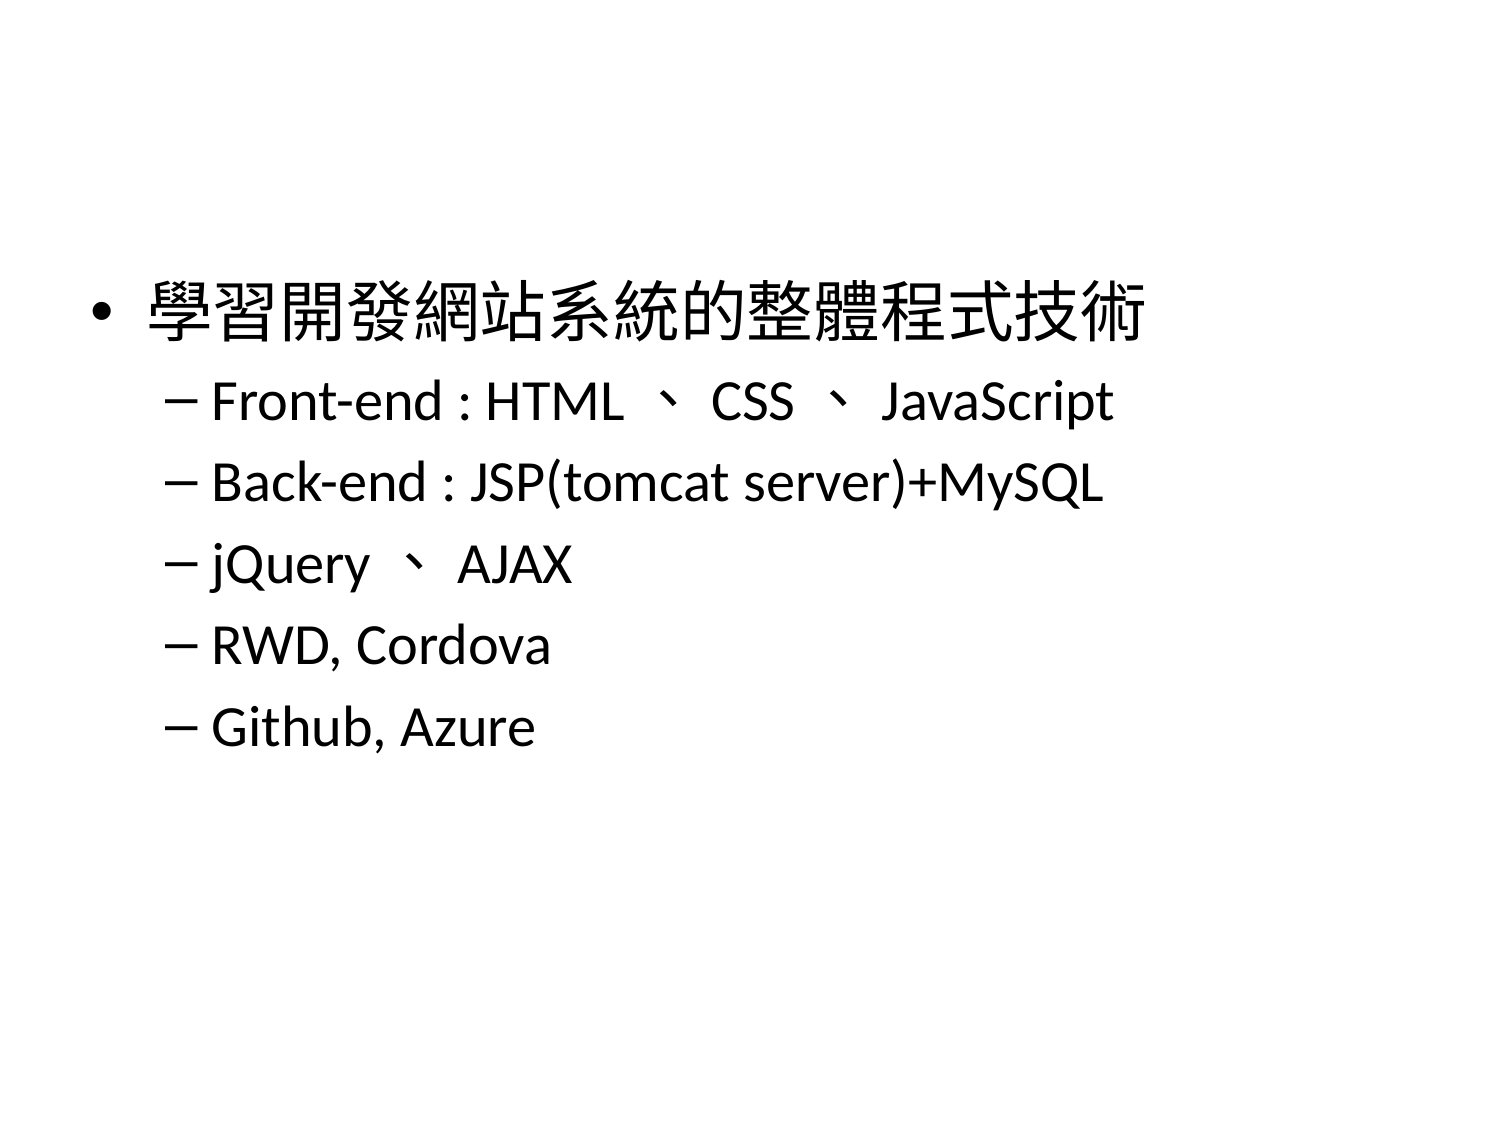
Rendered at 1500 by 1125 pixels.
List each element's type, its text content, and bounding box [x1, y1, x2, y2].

list 學習開發網站系統的整體程式技術 Front-end : HTML、CSS、JavaScript Back-end : JSP(tomcat server)+MySQL jQuery、AJAX RWD, Cordova Github, Azure [75, 262, 1425, 1005]
